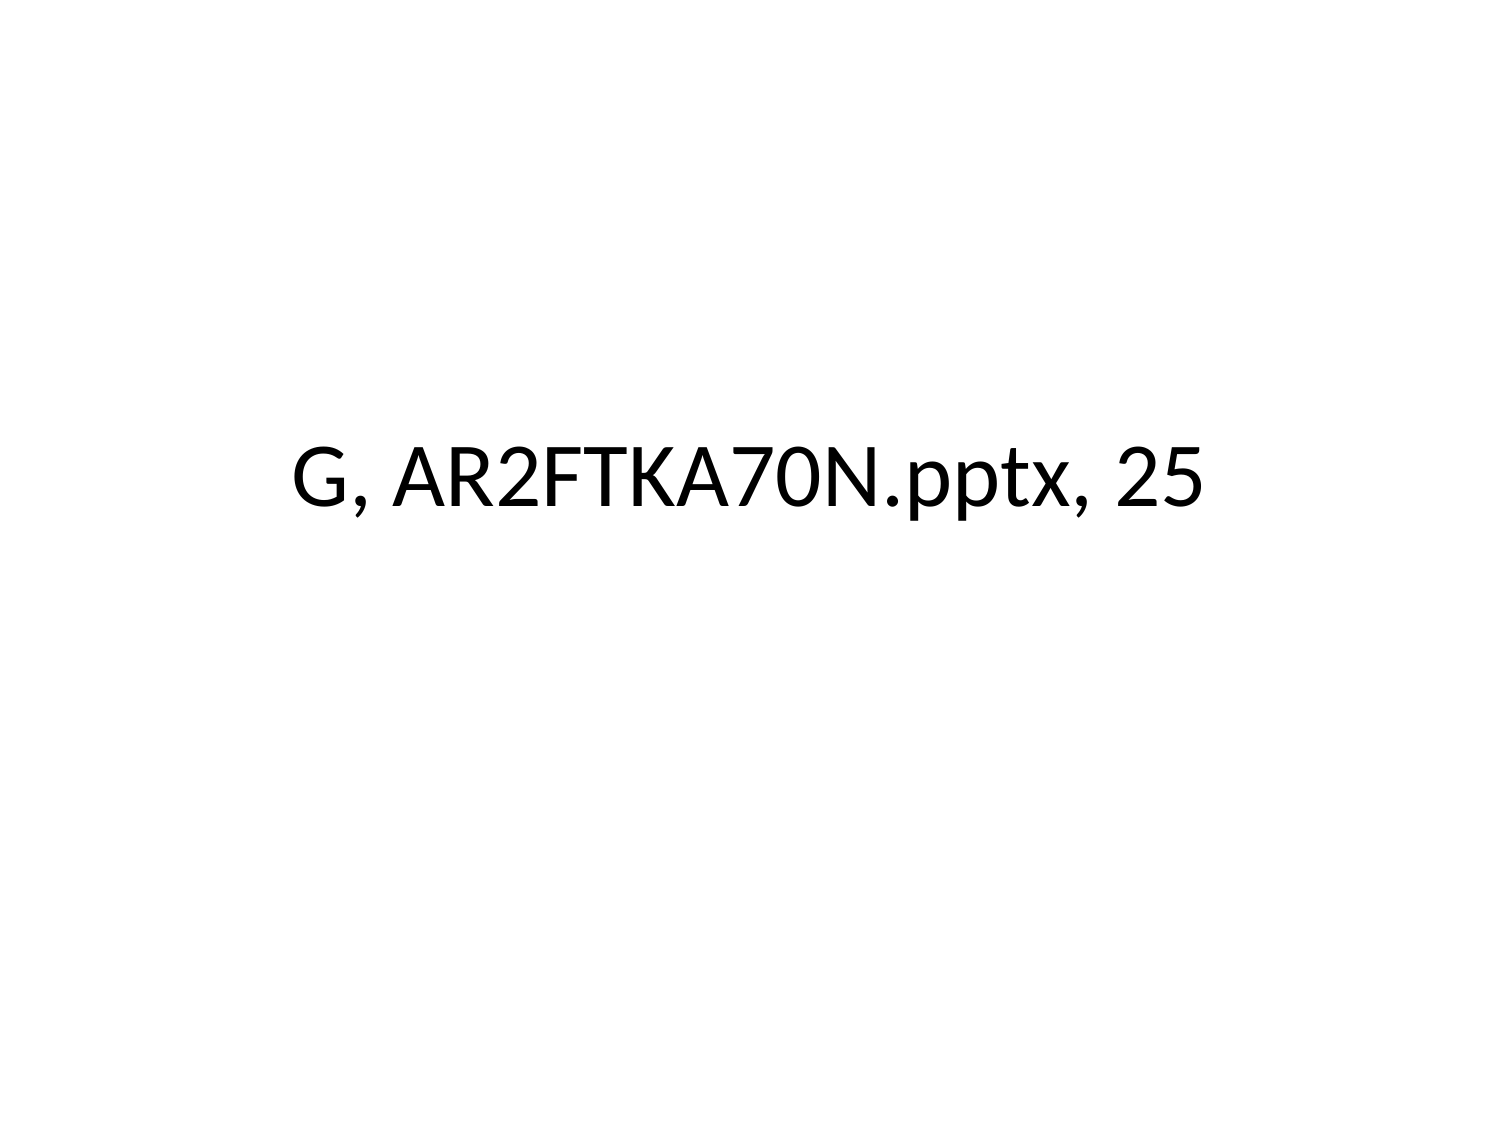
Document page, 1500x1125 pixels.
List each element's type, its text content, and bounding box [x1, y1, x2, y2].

title G, AR2FTKA70N.pptx, 25 [112, 349, 1388, 591]
